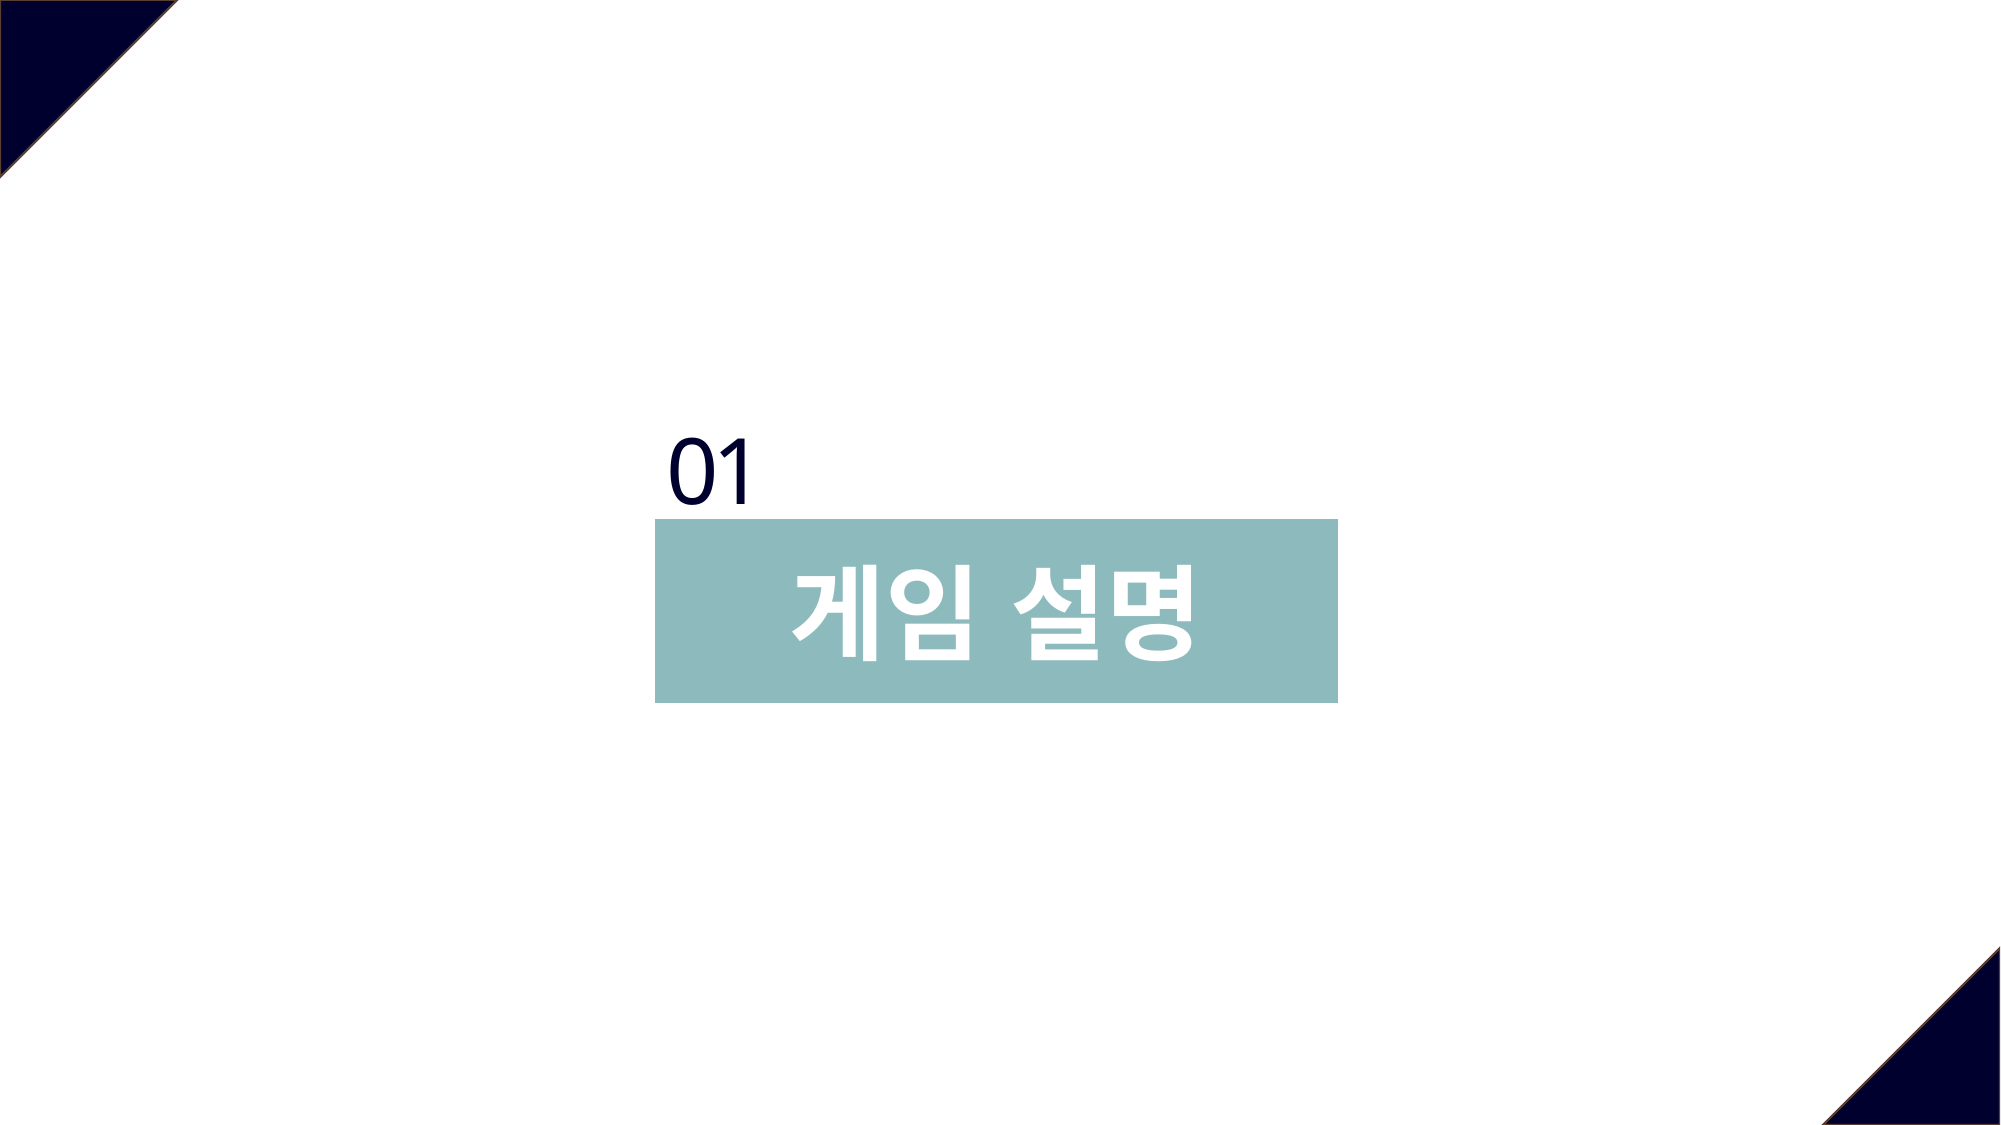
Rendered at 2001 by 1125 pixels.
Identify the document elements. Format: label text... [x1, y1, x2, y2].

text_box 01 [651, 405, 781, 531]
text_box 게임 설명 [655, 519, 1338, 703]
